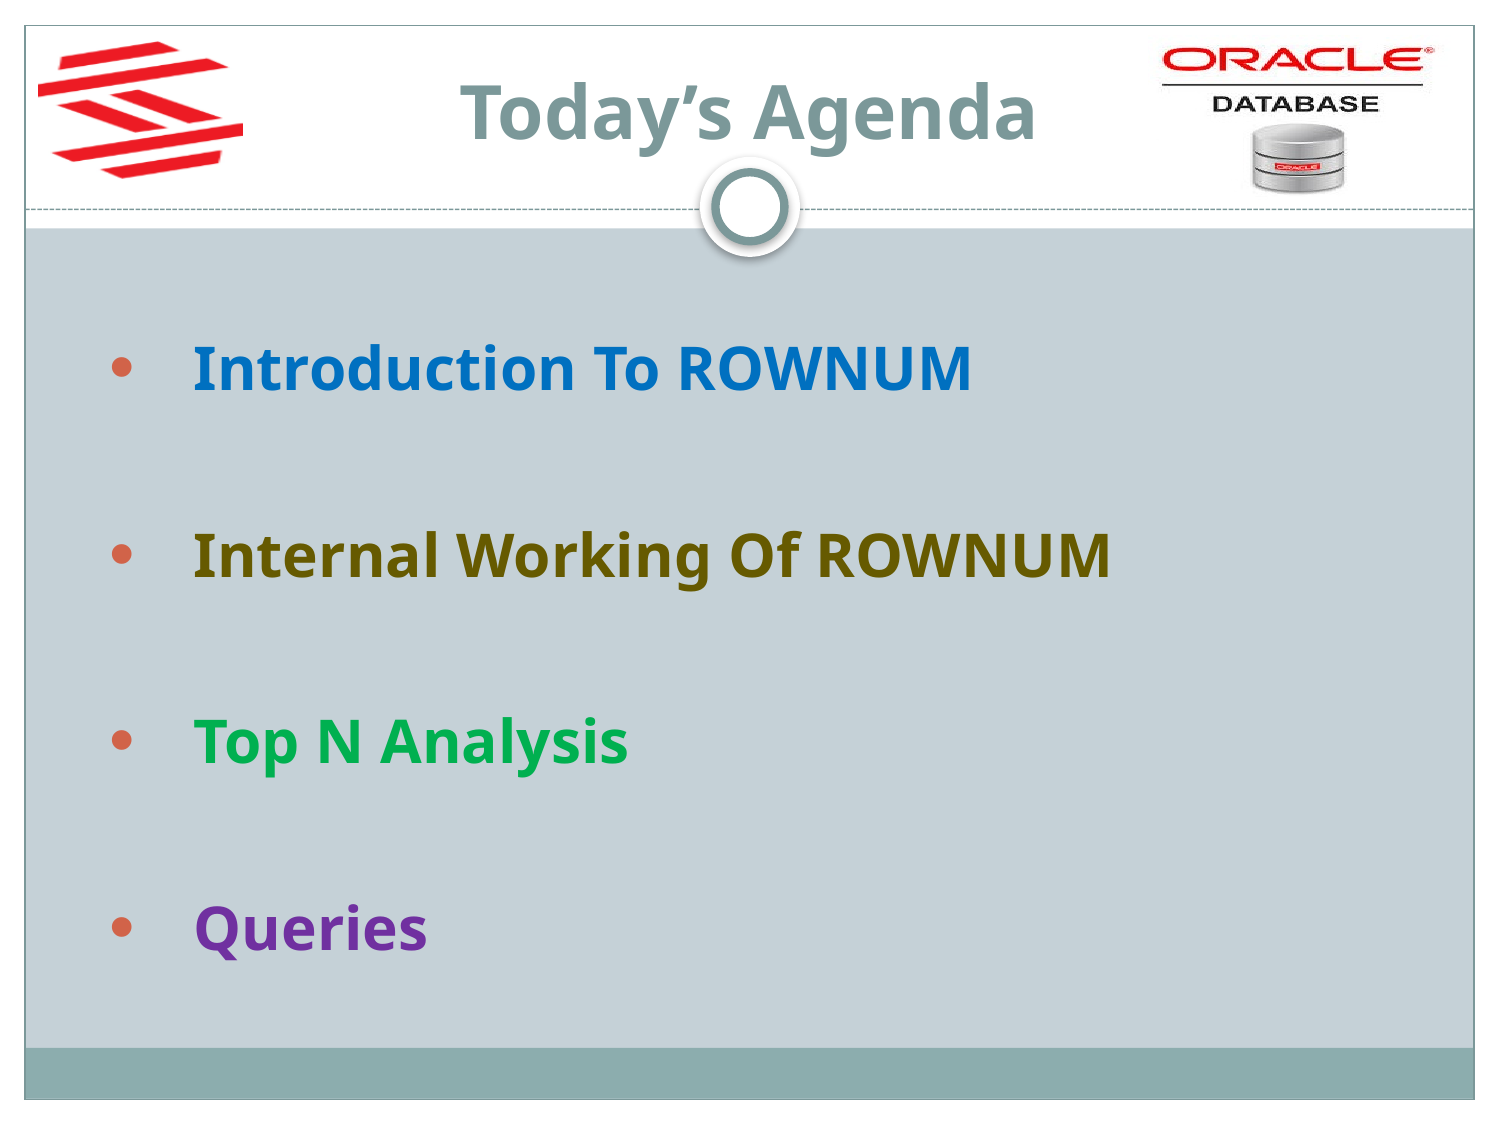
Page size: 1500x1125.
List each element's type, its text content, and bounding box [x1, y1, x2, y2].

picture [1148, 34, 1453, 200]
list Introduction To ROWNUM Internal Working Of ROWNUM Top N Analysis Queries [49, 250, 1445, 1047]
title Today’s Agenda [237, 37, 1143, 162]
picture [37, 40, 243, 185]
